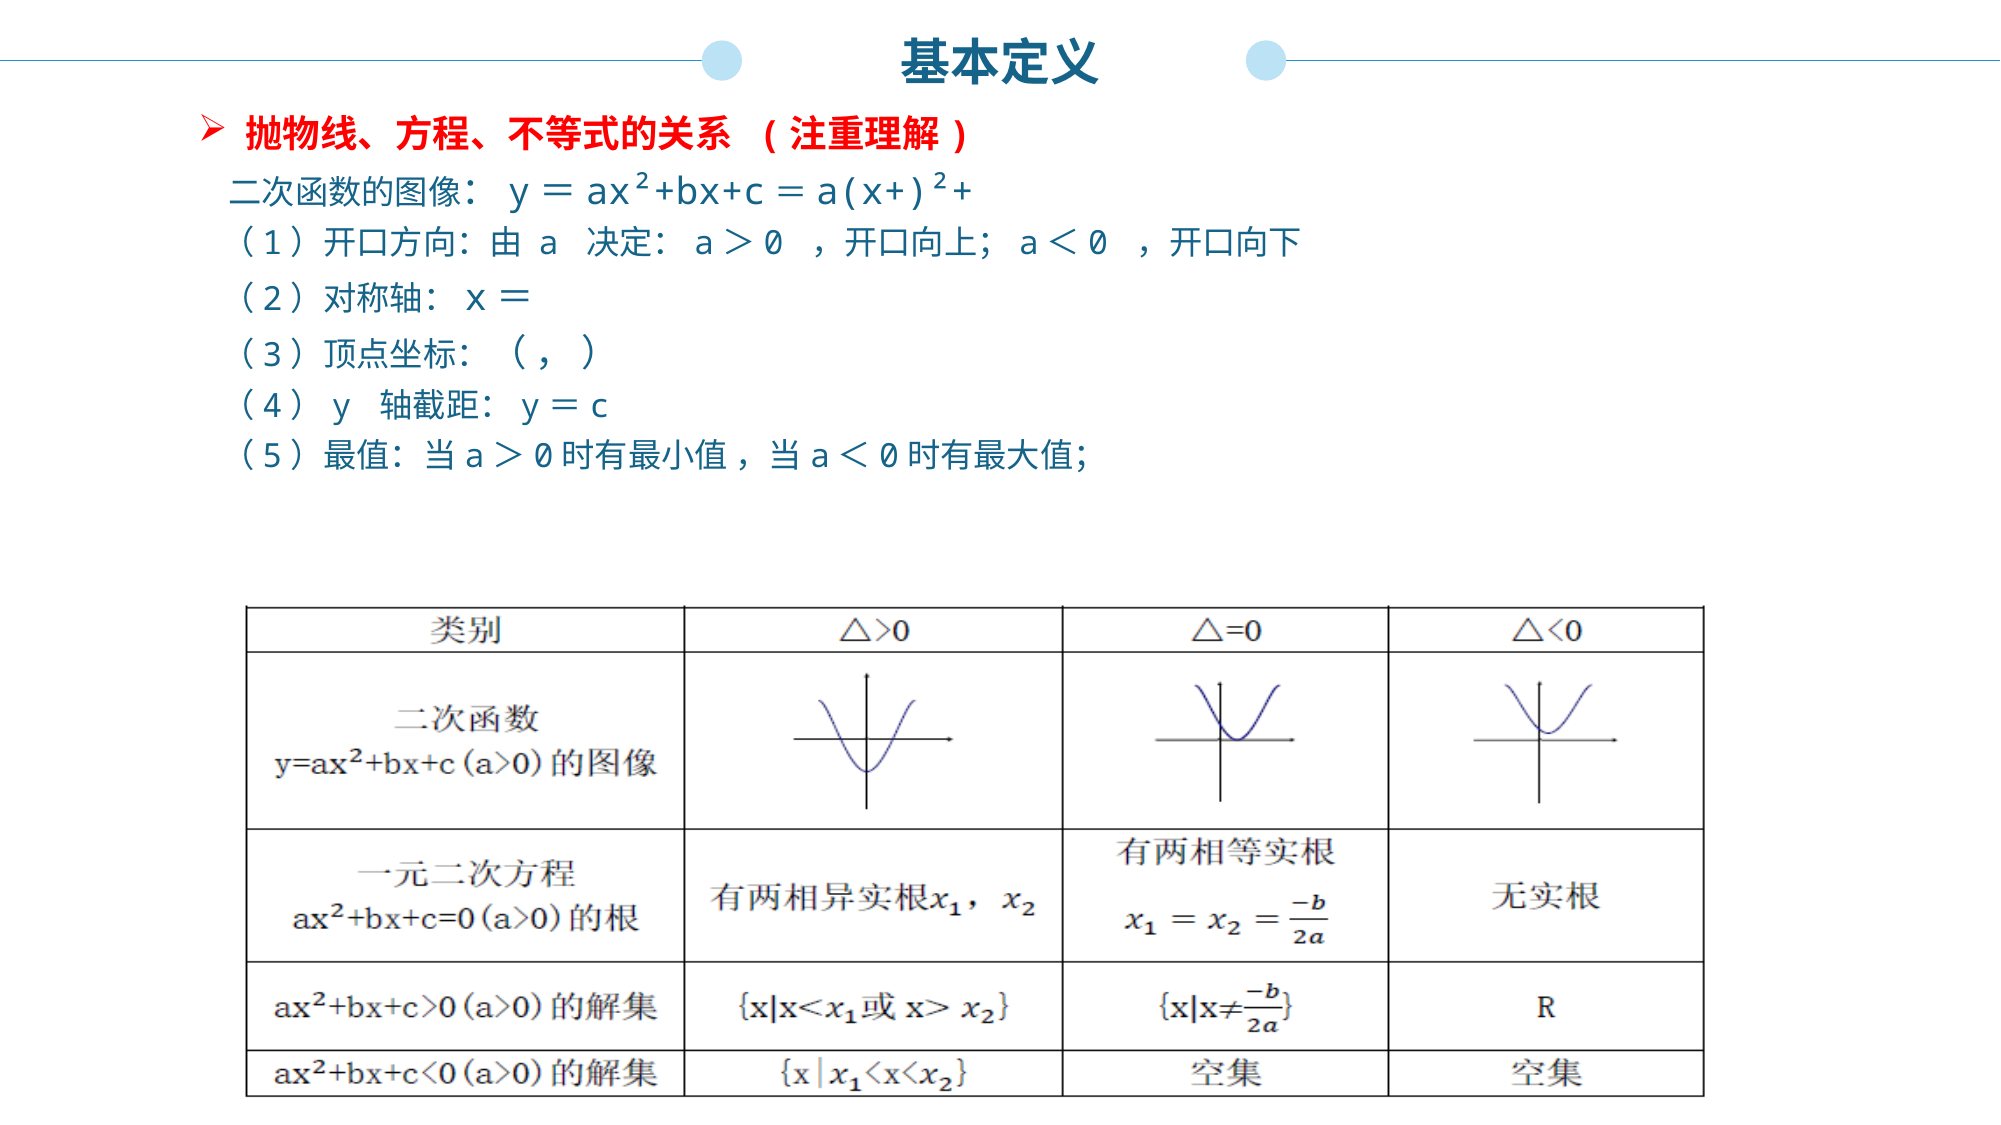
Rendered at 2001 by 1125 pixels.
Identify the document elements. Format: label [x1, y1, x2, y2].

text_box [0, 22, 2000, 99]
picture [232, 594, 1719, 1103]
